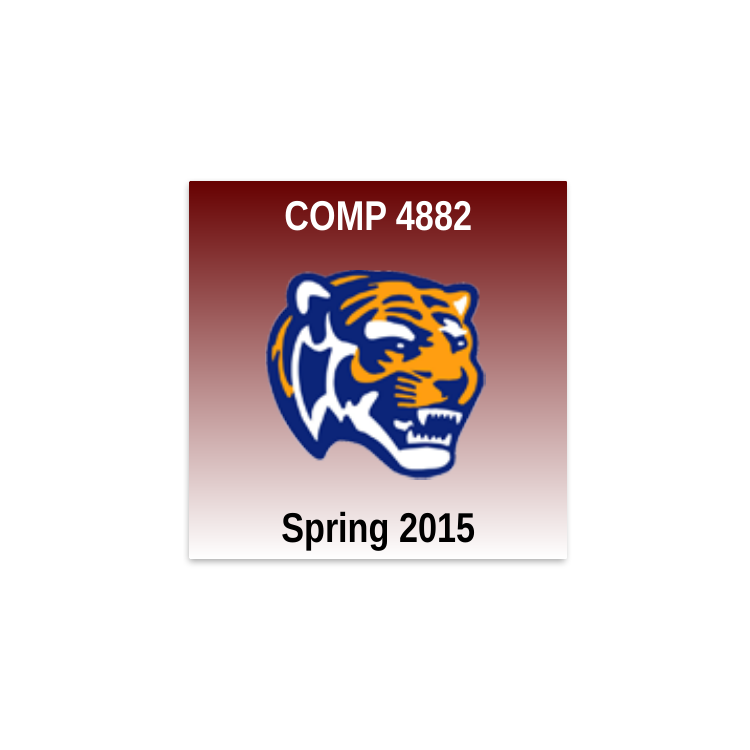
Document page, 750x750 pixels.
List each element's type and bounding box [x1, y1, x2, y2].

text_box [189, 181, 567, 559]
